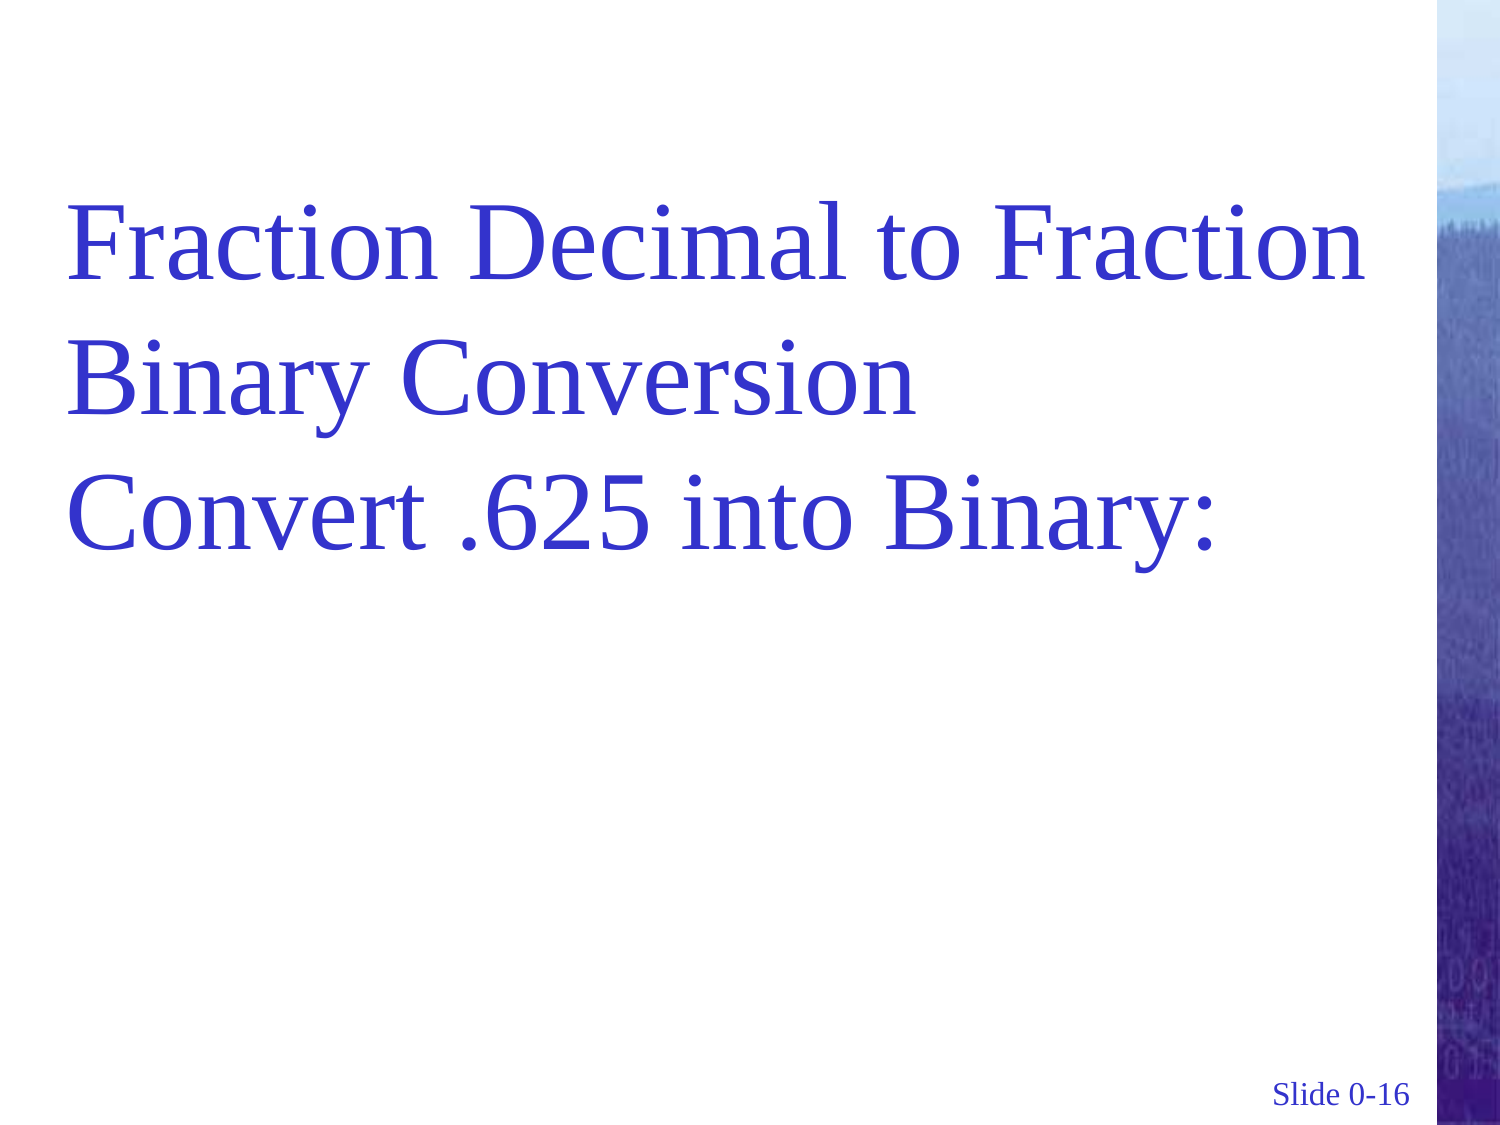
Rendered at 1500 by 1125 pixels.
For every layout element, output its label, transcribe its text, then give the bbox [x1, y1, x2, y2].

picture [1437, 0, 1500, 1125]
title Fraction Decimal to Fraction Binary Conversion Convert .625 into Binary: [49, 24, 1463, 301]
